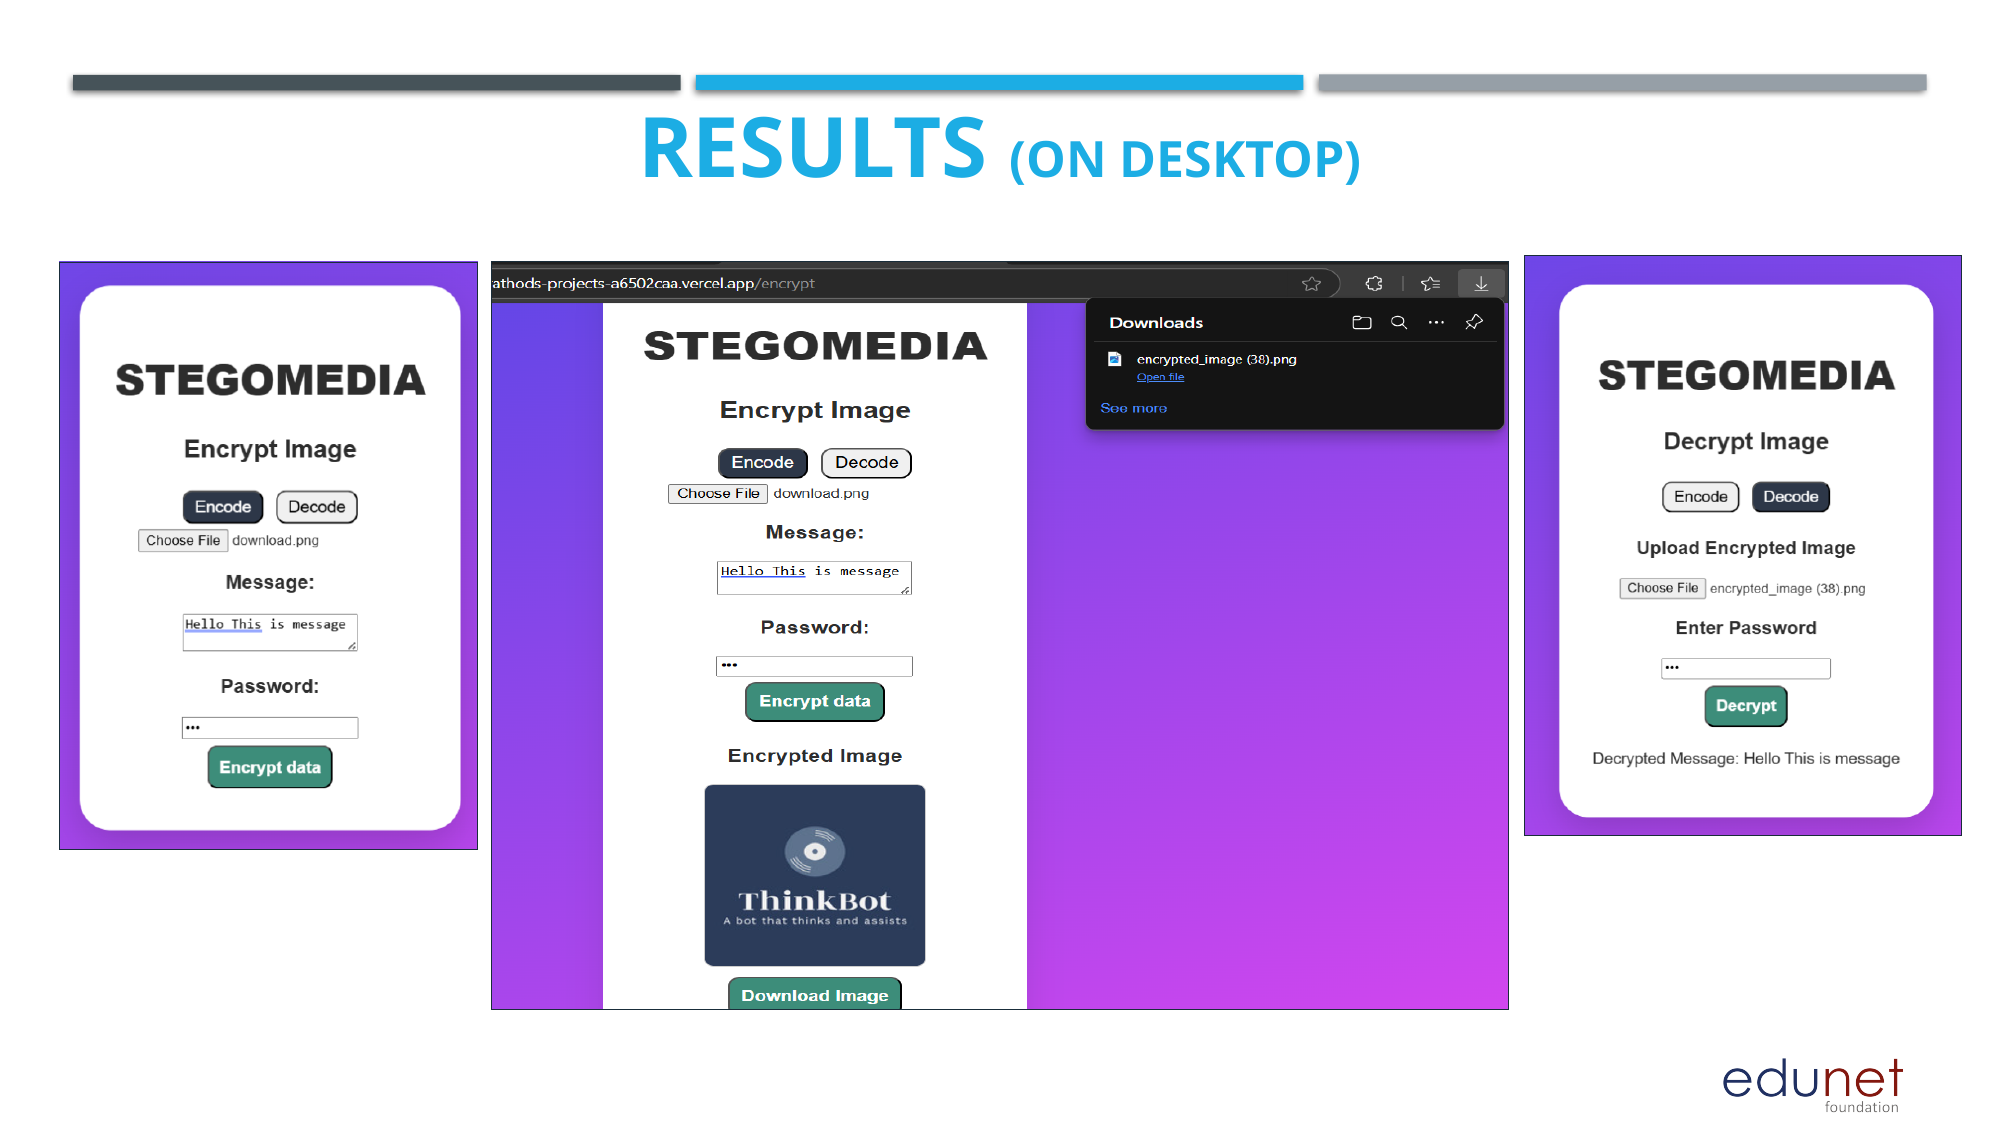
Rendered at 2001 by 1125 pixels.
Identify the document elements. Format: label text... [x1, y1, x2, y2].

picture [490, 260, 1510, 1011]
picture [1719, 1056, 1905, 1116]
picture [58, 261, 479, 851]
title Results (on Desktop) [95, 115, 1905, 203]
picture [1523, 254, 1962, 836]
